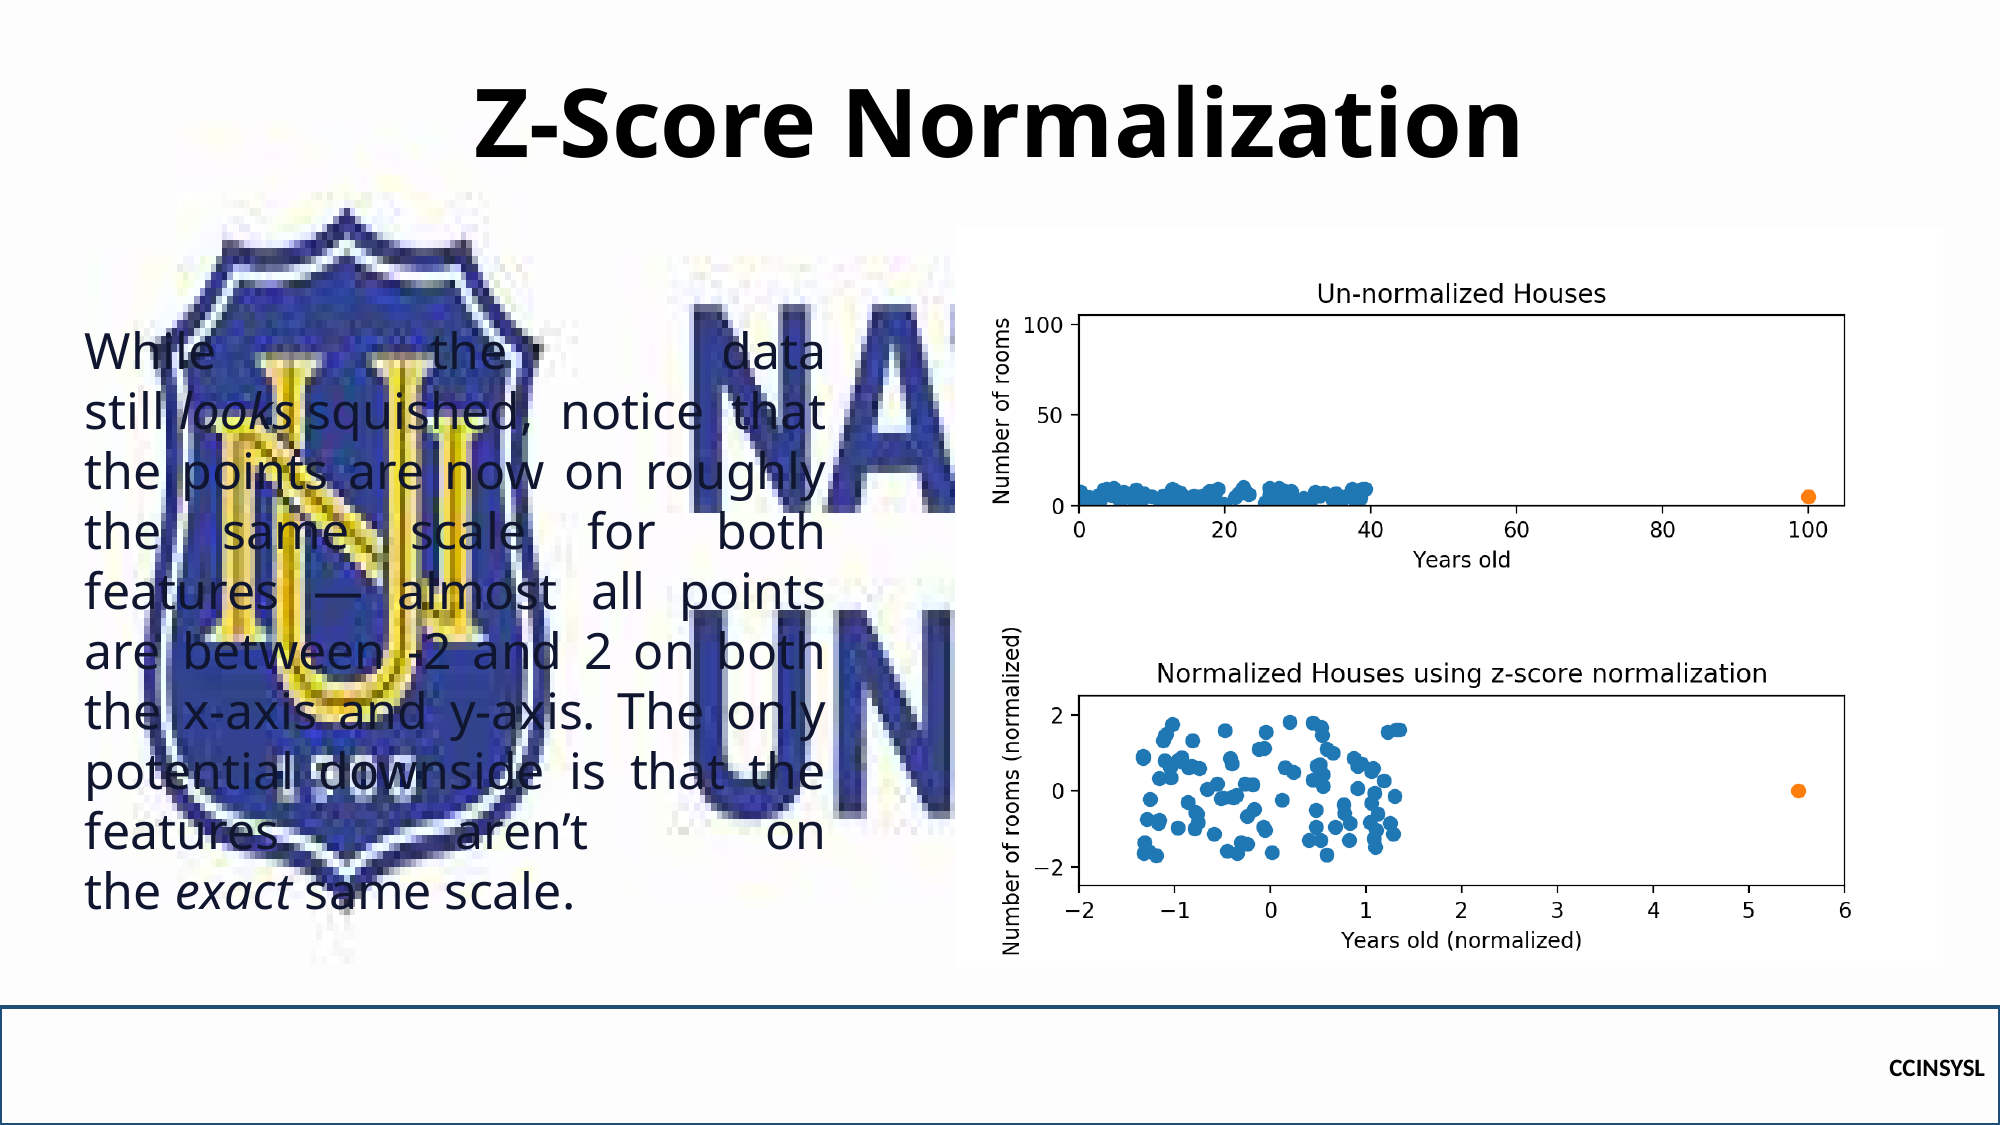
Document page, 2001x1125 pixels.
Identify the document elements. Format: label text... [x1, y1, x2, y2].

picture [0, 0, 2000, 1007]
text_box [249, 248, 955, 953]
title Z-Score Normalization [185, 68, 1815, 187]
text_box While the data still looks squished, notice that the points are now on roughly the same scale for both features — almost all points are between -2 and 2 on both the x-axis and y-axis. The only potential downside is that the features aren’t on the exact same scale. [70, 312, 842, 928]
footer CCINSYSL [0, 1007, 2000, 1125]
